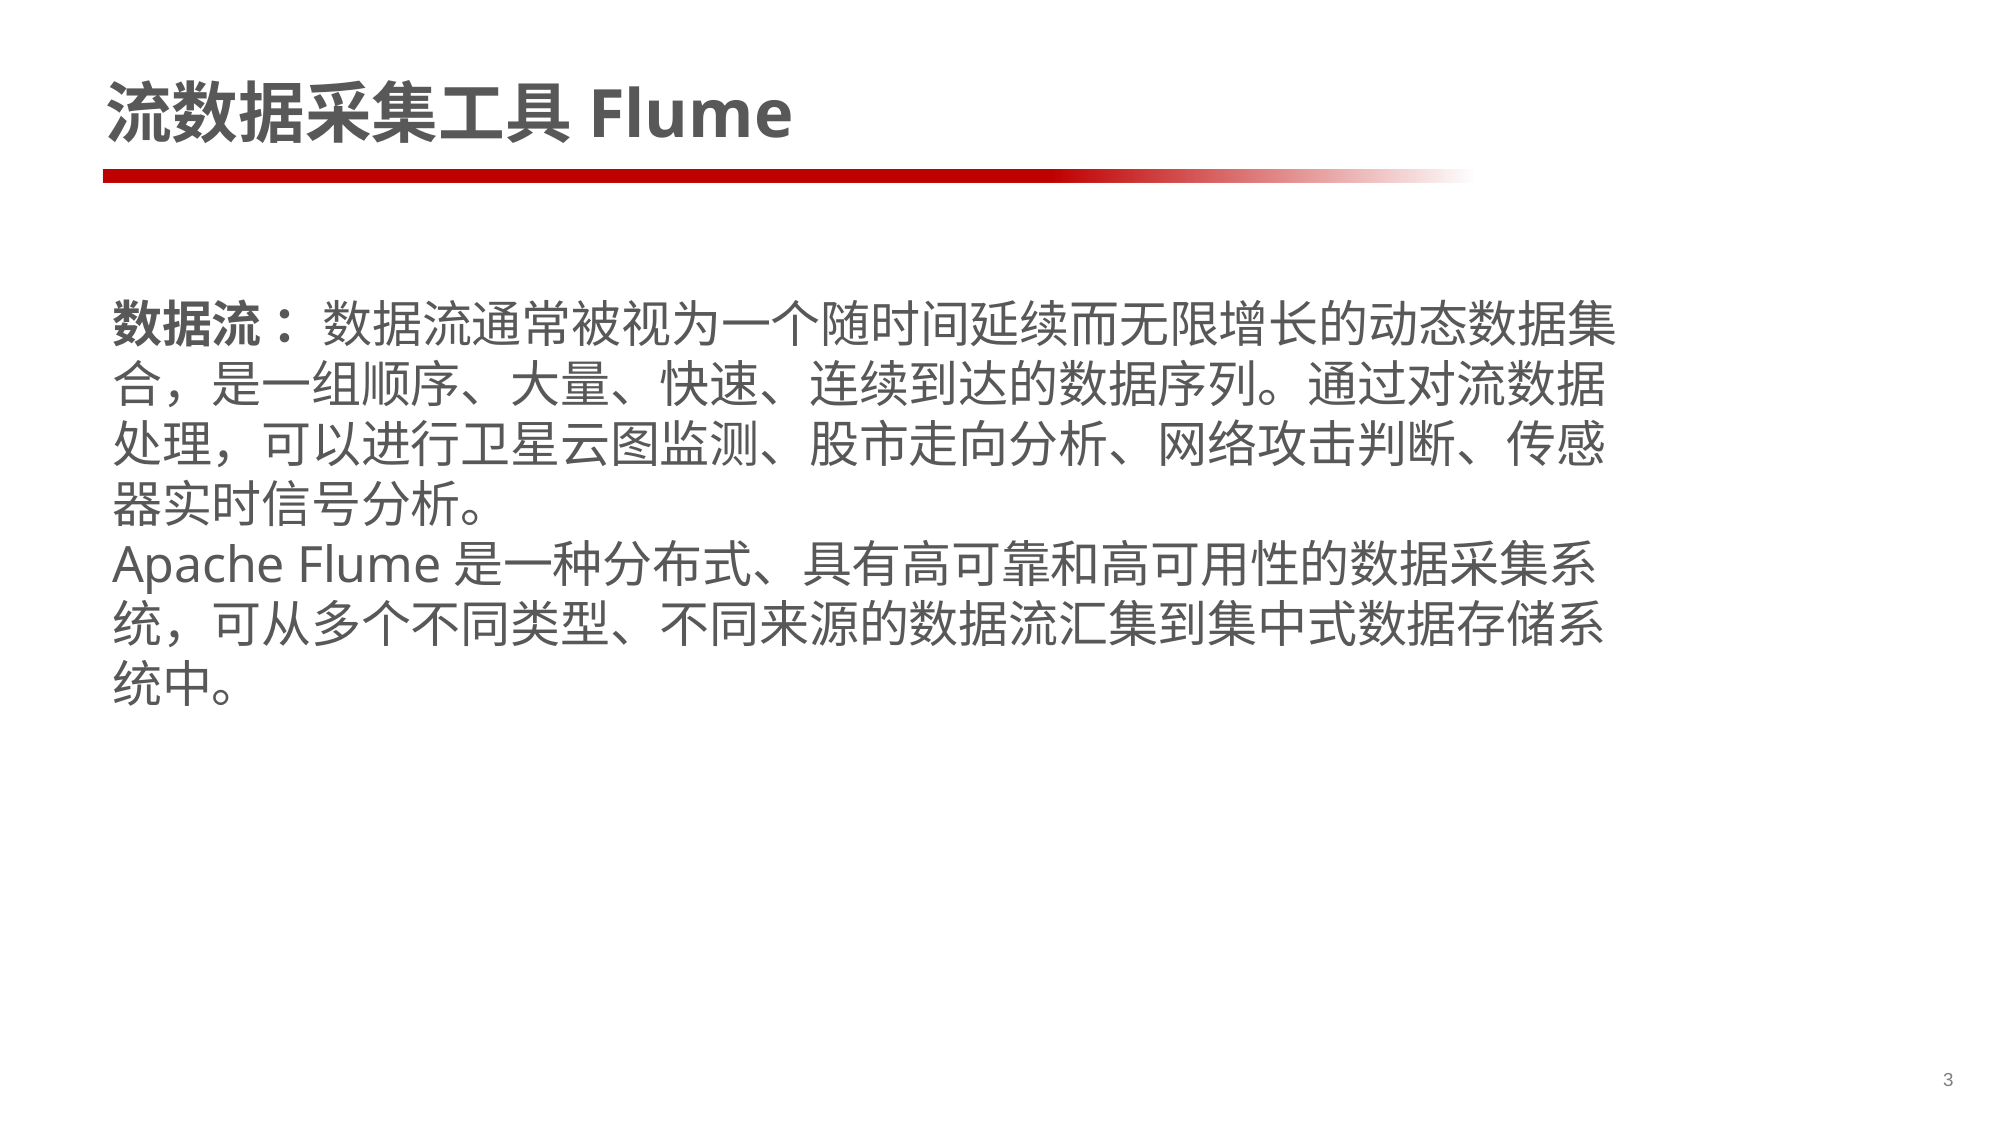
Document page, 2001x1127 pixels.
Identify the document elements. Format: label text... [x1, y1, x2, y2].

title 流数据采集工具Flume [102, 70, 1899, 259]
text_box 数据流 ：数据流通常被视为一个随时间延续而无限增长的动态数据集合，是一组顺序、大量、快速、连续到达的数据序列。通过对流数据处理，可以进行卫星云图监测、股市走向分析、网络攻击判断、传感器实时信号分析。 Apache Flume是一种分布式、具有高可靠和高可用性的数据采集系统，可从多个不同类型、不同来源的数据流汇集到集中式数据存储系统中。 [97, 284, 1660, 720]
text_box [102, 169, 1474, 183]
slide_number 3 [1938, 1067, 1969, 1127]
